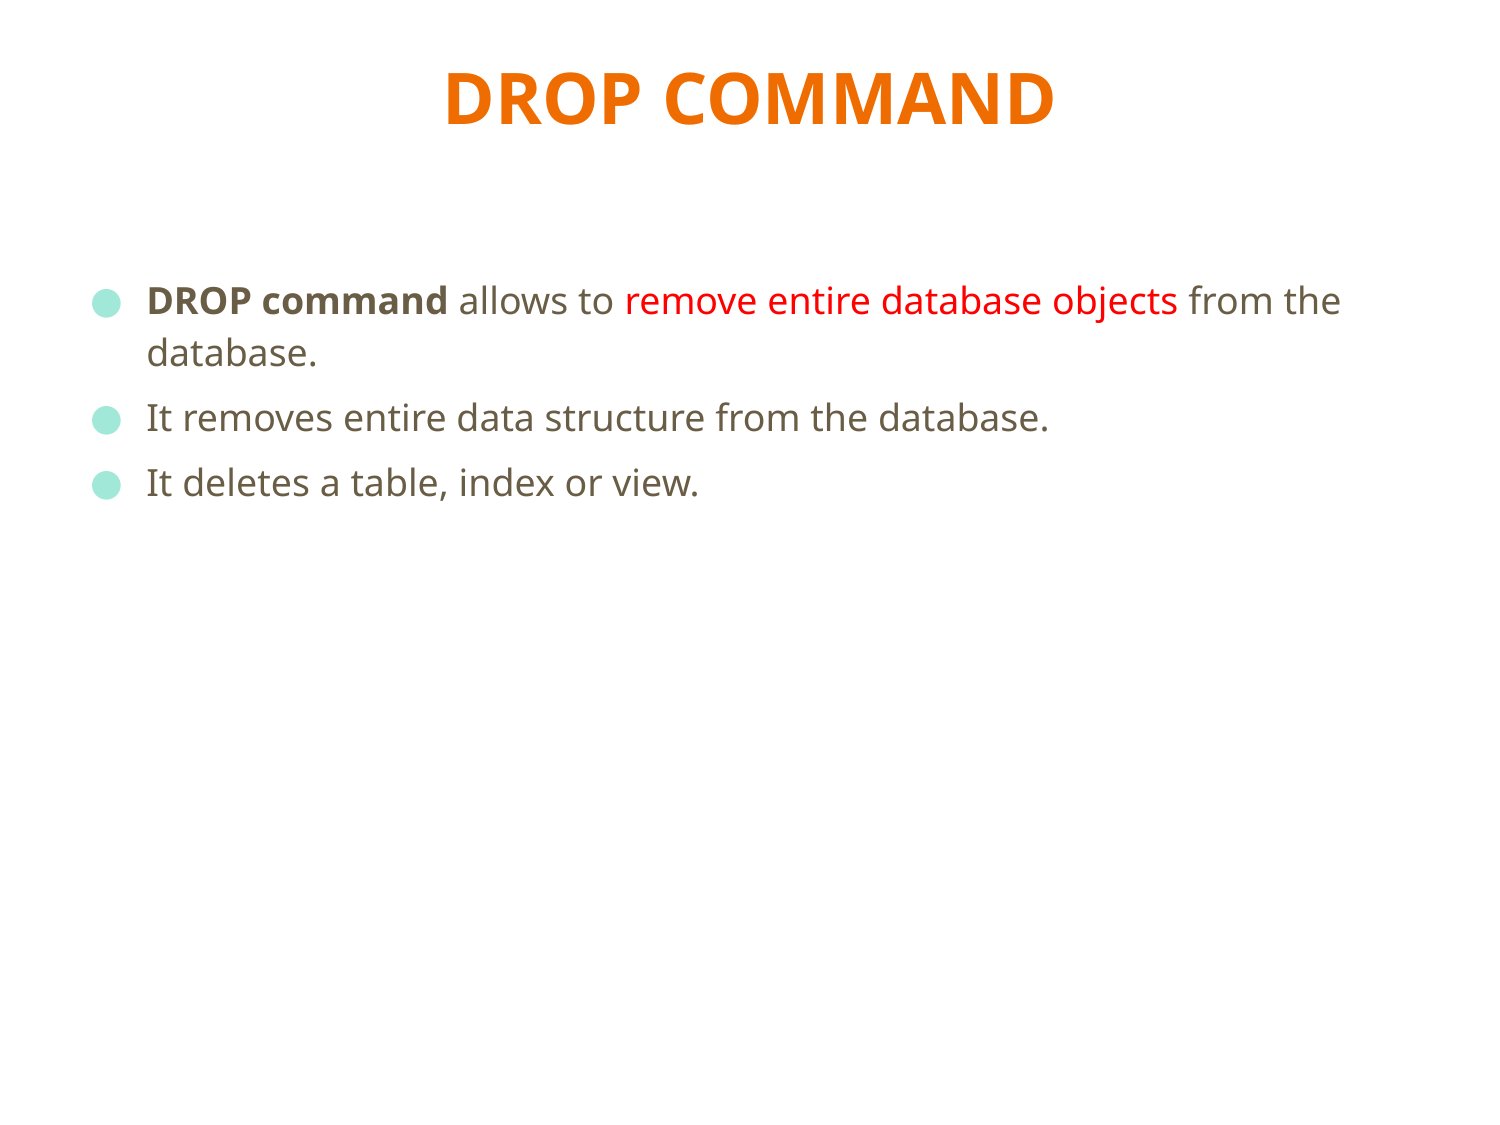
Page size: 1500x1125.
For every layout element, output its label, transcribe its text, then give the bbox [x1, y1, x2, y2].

title DROP COMMAND [75, 45, 1425, 233]
list DROP command allows to remove entire database objects from the database. It removes entire data structure from the database. It deletes a table, index or view. [75, 262, 1425, 1005]
